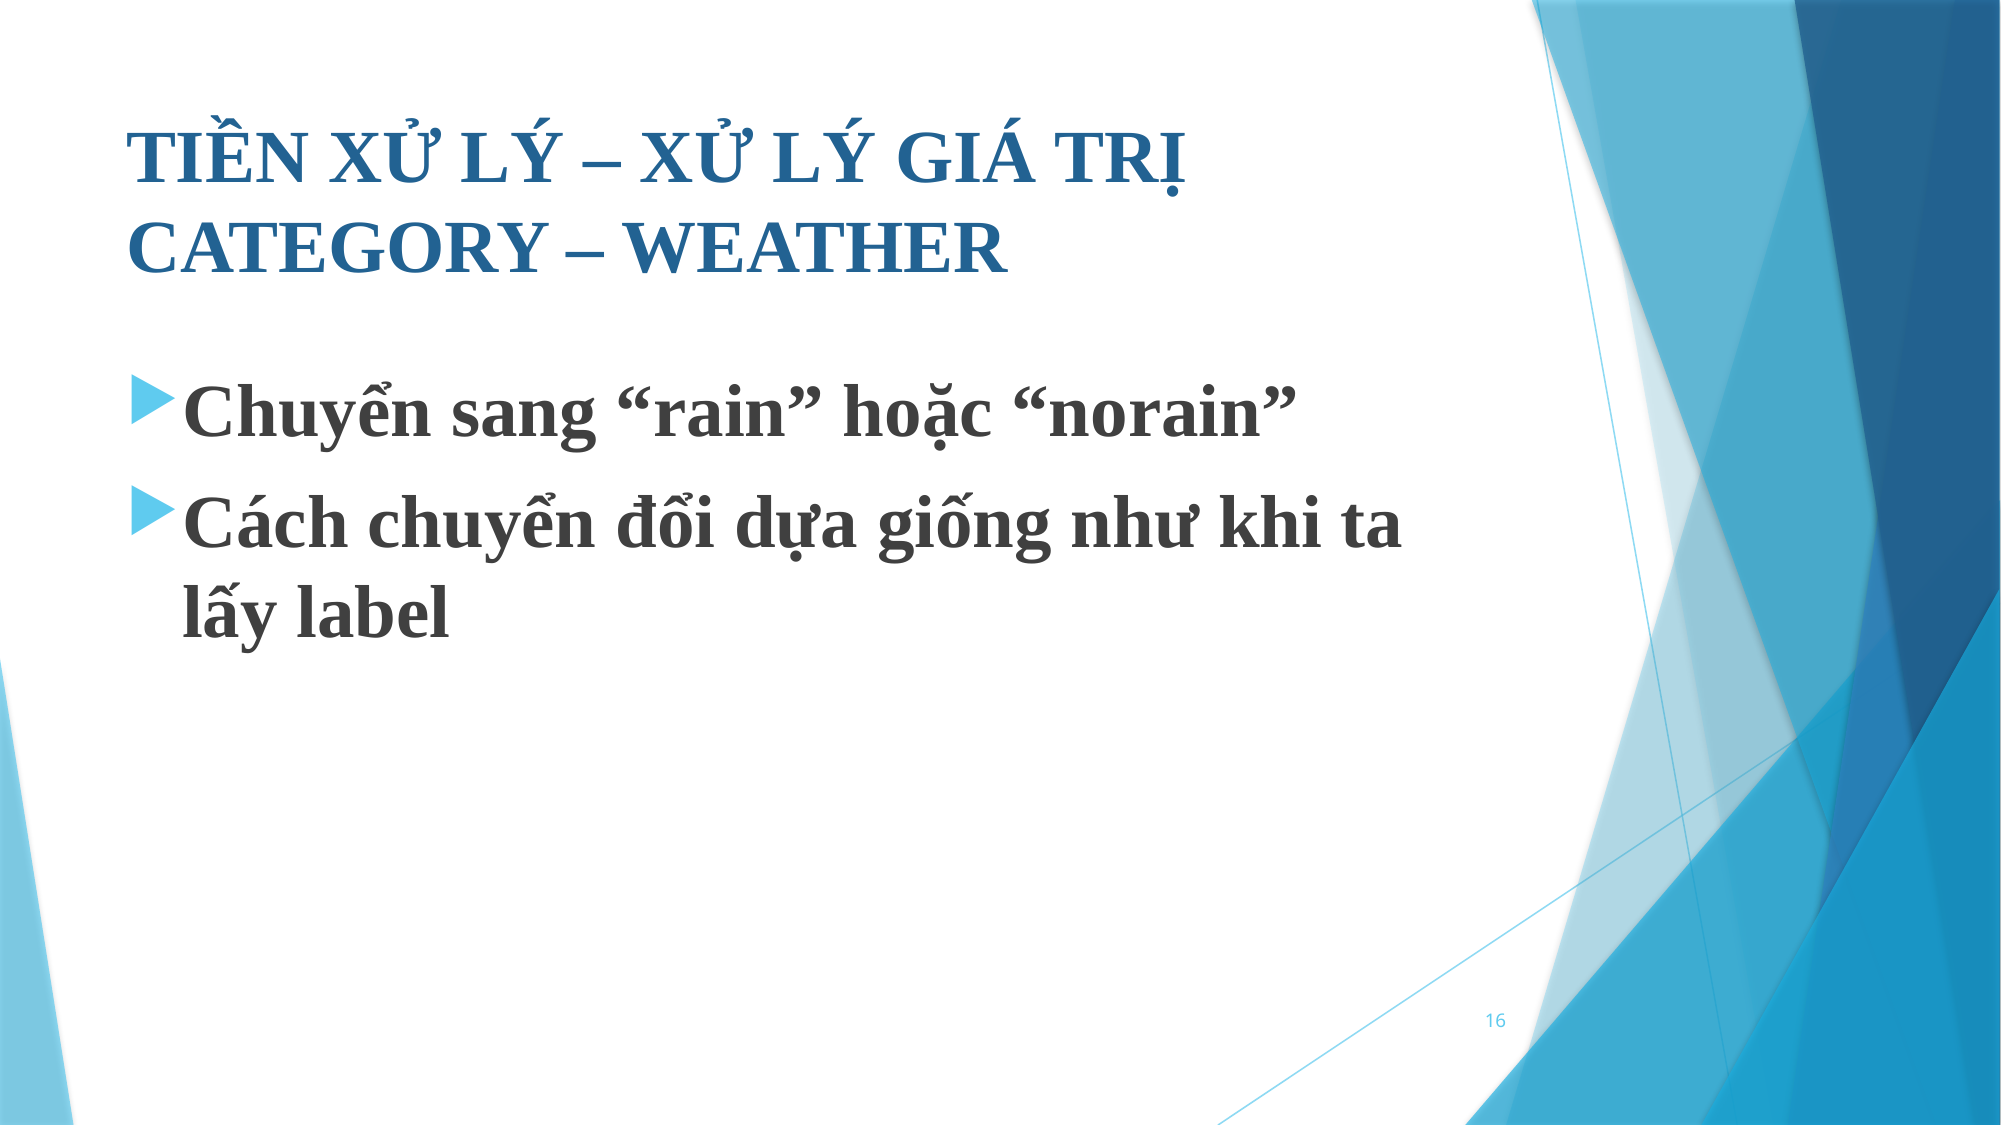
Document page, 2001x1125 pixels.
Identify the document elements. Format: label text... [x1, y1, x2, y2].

list Chuyển sang “rain” hoặc “norain” Cách chuyển đổi dựa giống như khi ta lấy label [111, 354, 1522, 992]
slide_number 16 [1409, 991, 1522, 1051]
title TIỀN XỬ LÝ – XỬ LÝ GIÁ TRỊ CATEGORY – WEATHER [111, 99, 1522, 317]
